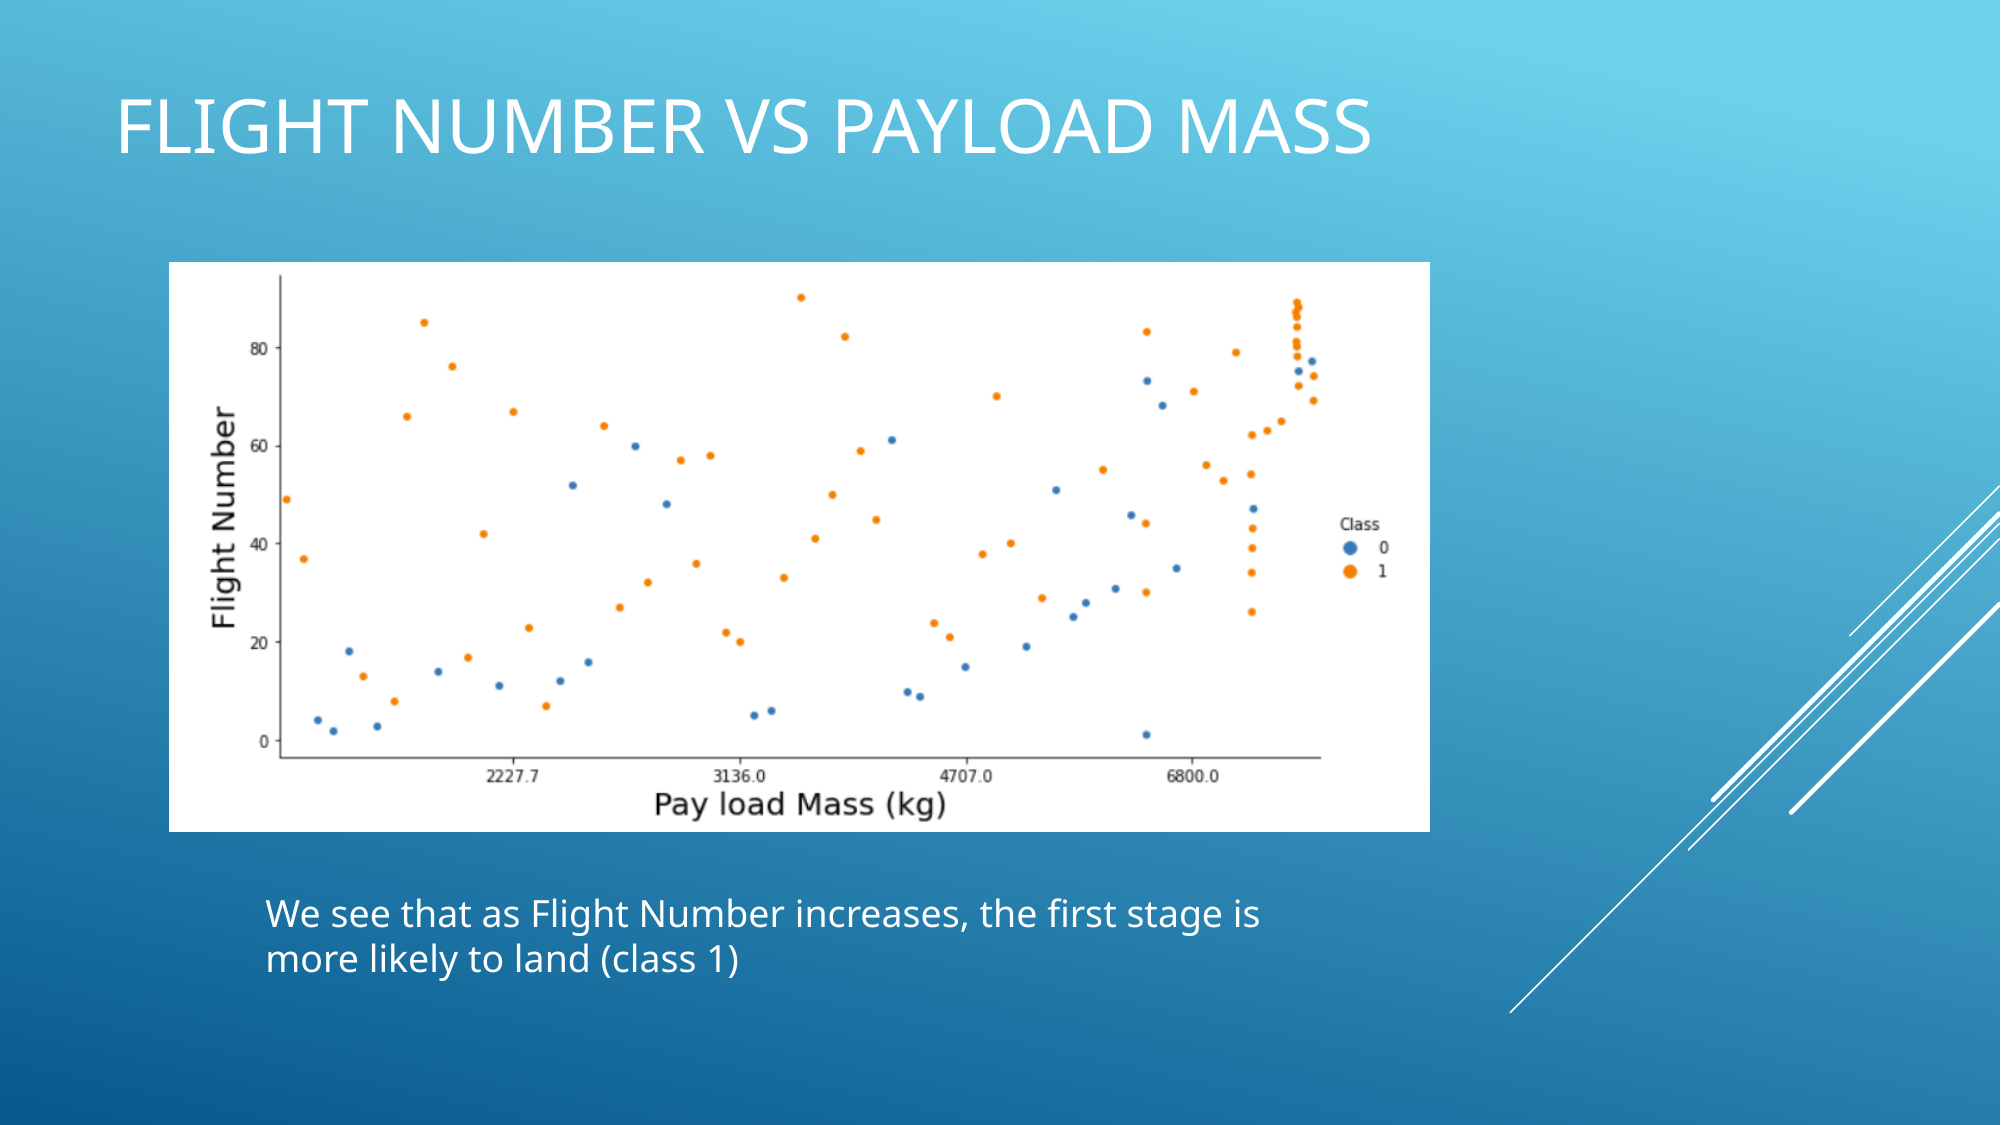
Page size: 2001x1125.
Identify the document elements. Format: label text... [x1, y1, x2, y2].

text_box We see that as Flight Number increases, the first stage is more likely to land (class 1) [250, 882, 1348, 987]
title Flight number vs payload mass [99, 0, 1500, 248]
picture [169, 262, 1430, 832]
